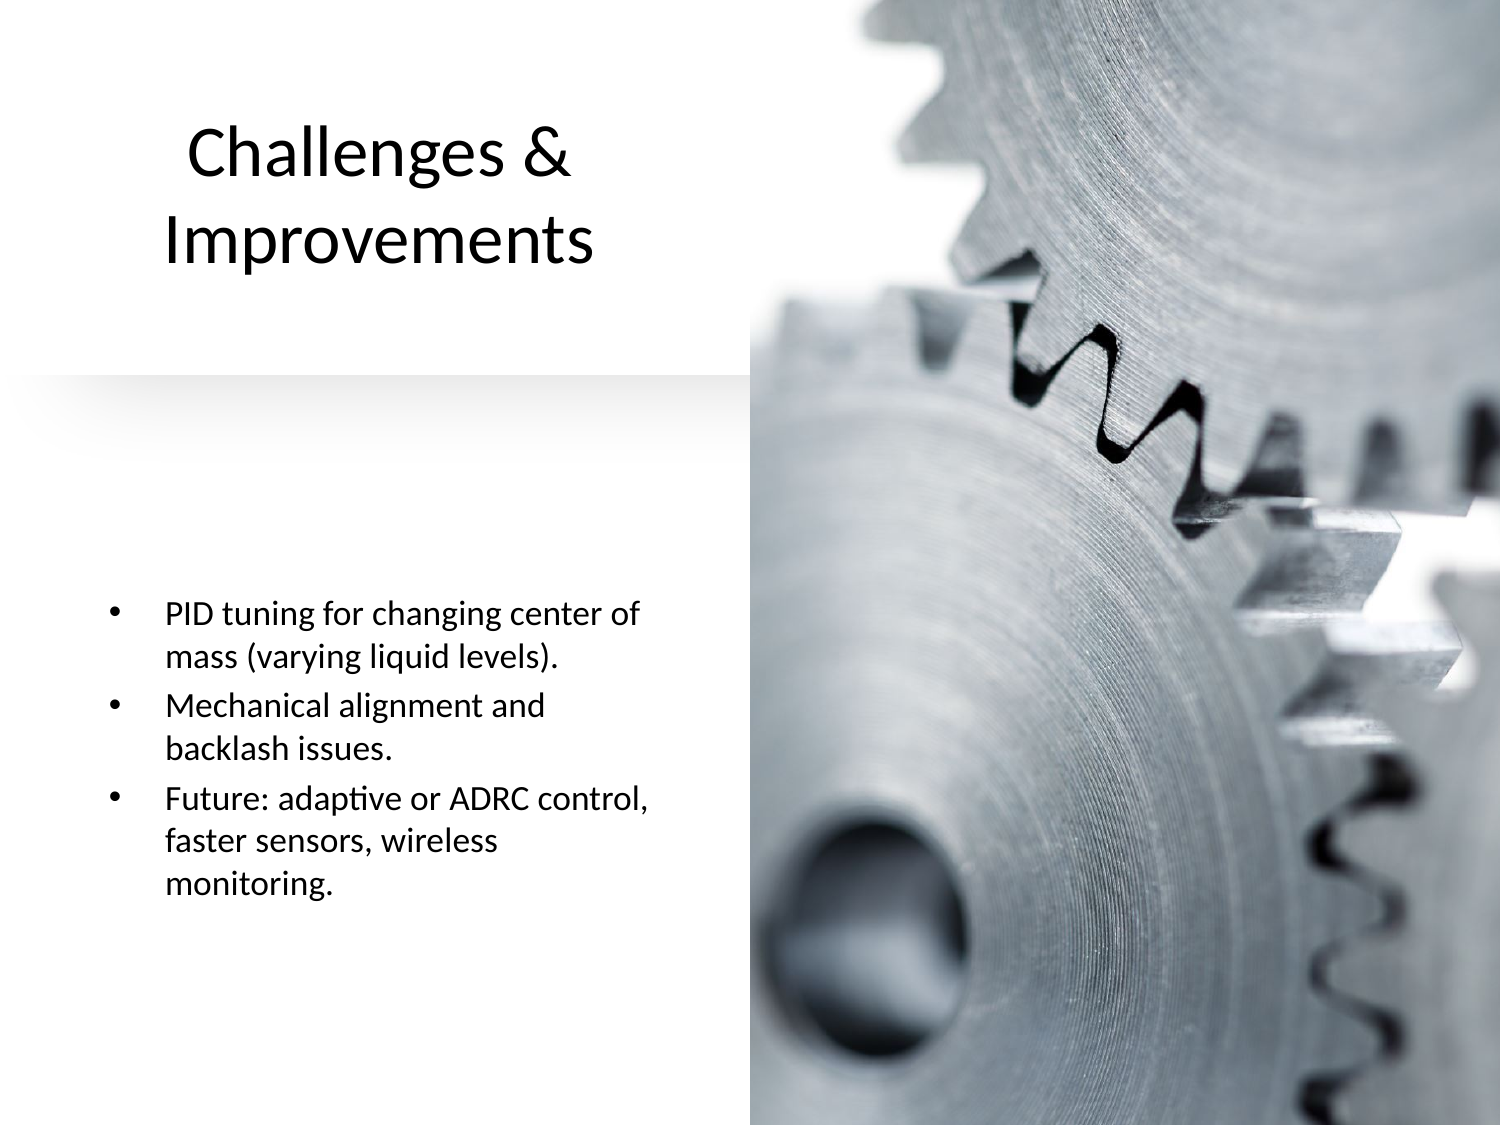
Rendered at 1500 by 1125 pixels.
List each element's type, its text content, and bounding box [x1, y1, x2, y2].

list PID tuning for changing center of mass (varying liquid levels). Mechanical alignment and backlash issues. Future: adaptive or ADRC control, faster sensors, wireless monitoring. [93, 450, 666, 1043]
text_box [0, 377, 744, 1125]
text_box [0, 0, 747, 377]
title Challenges & Improvements [93, 57, 666, 324]
picture [749, 0, 1500, 1125]
